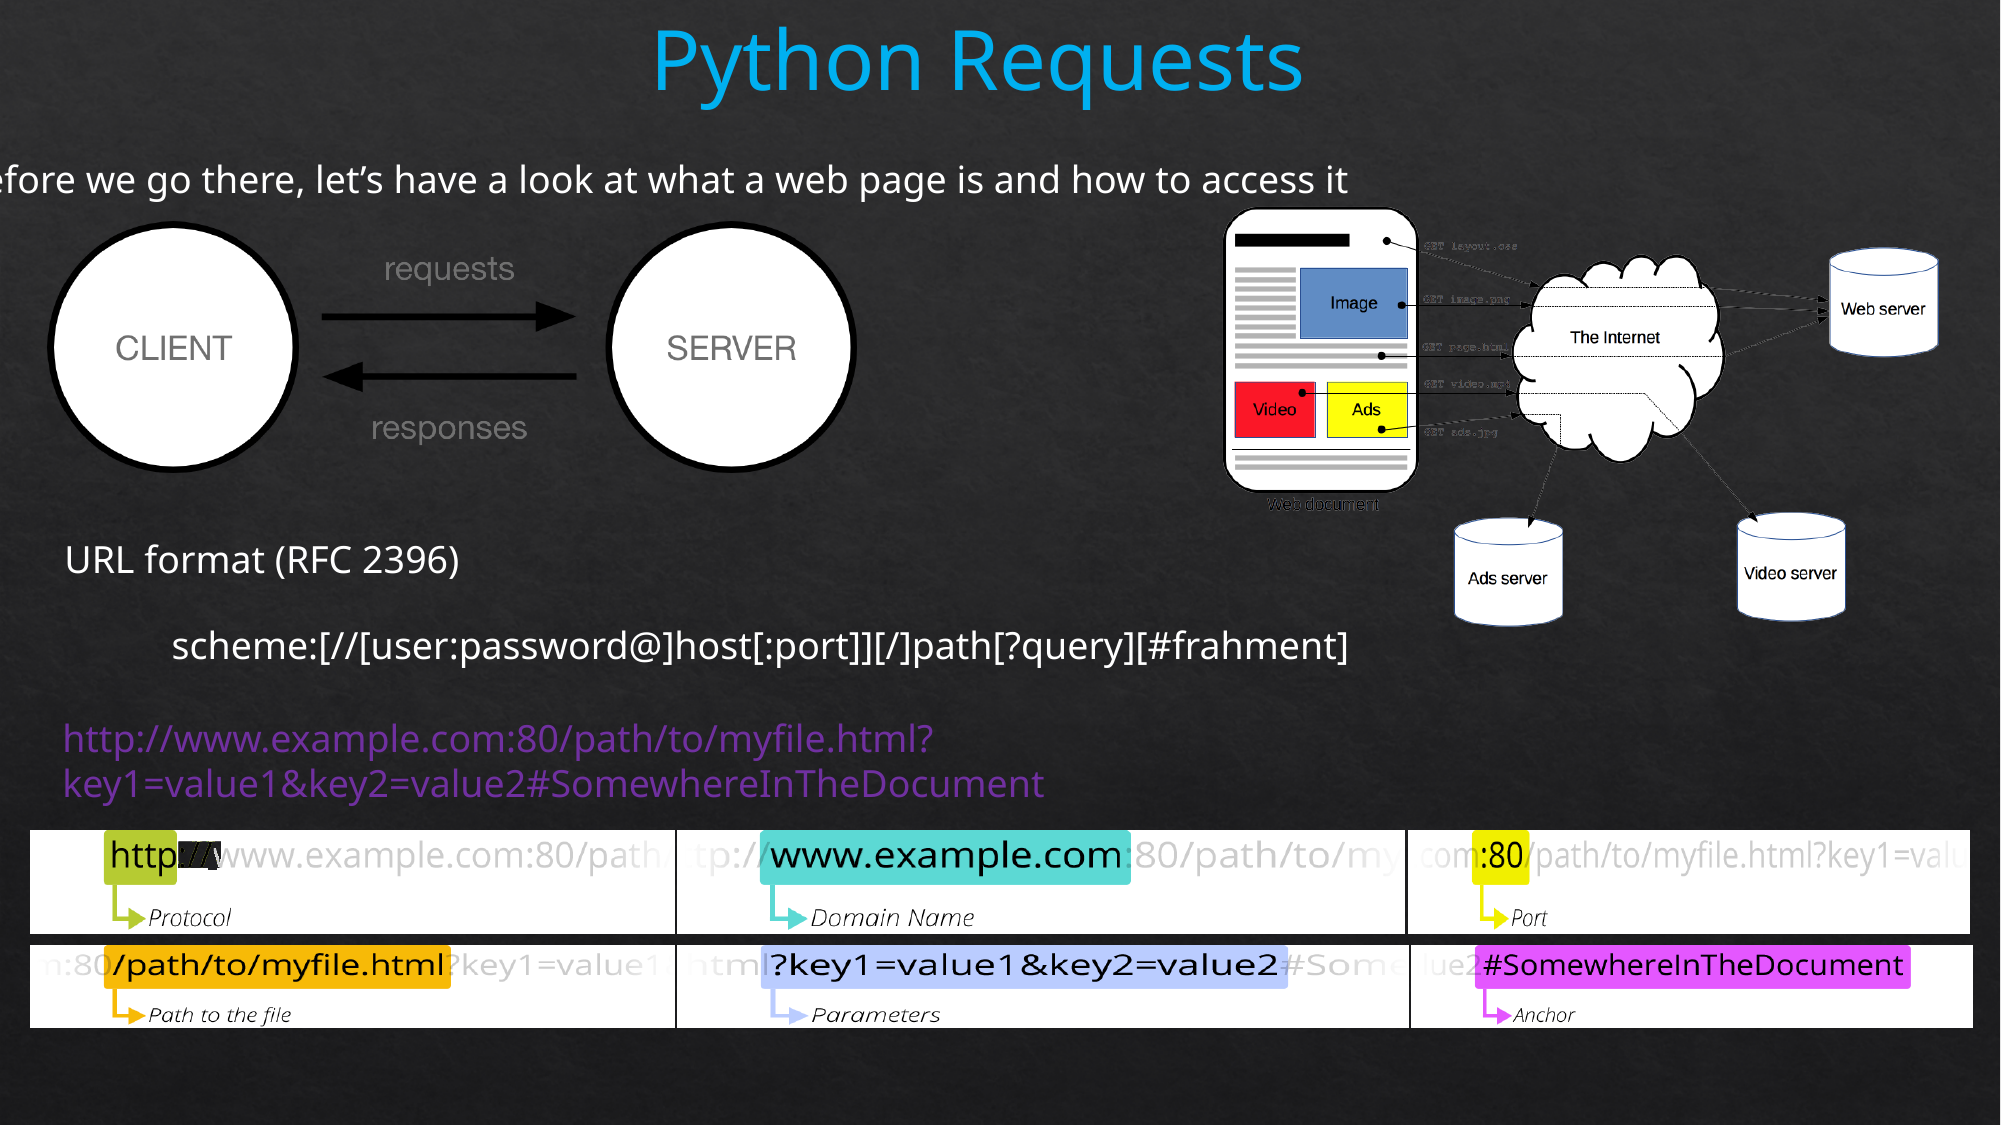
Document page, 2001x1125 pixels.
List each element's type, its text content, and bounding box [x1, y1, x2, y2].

text_box scheme:[//[user:password@]host[:port]][/]path[?query][#frahment] [156, 614, 1365, 675]
picture [677, 830, 1406, 934]
picture [677, 945, 1409, 1028]
picture [1208, 197, 1953, 636]
text_box Python Requests [635, 0, 1321, 115]
text_box Before we go there, let’s have a look at what a web page is and how to access it [0, 148, 1365, 209]
picture [30, 830, 675, 934]
picture [1408, 830, 1970, 934]
text_box http://www.example.com:80/path/to/myfile.html?key1=value1&key2=value2#SomewhereInTheDocument [47, 707, 1831, 813]
text_box URL format (RFC 2396) [49, 528, 475, 588]
picture [1411, 945, 1974, 1028]
picture [47, 220, 857, 473]
picture [30, 945, 675, 1028]
